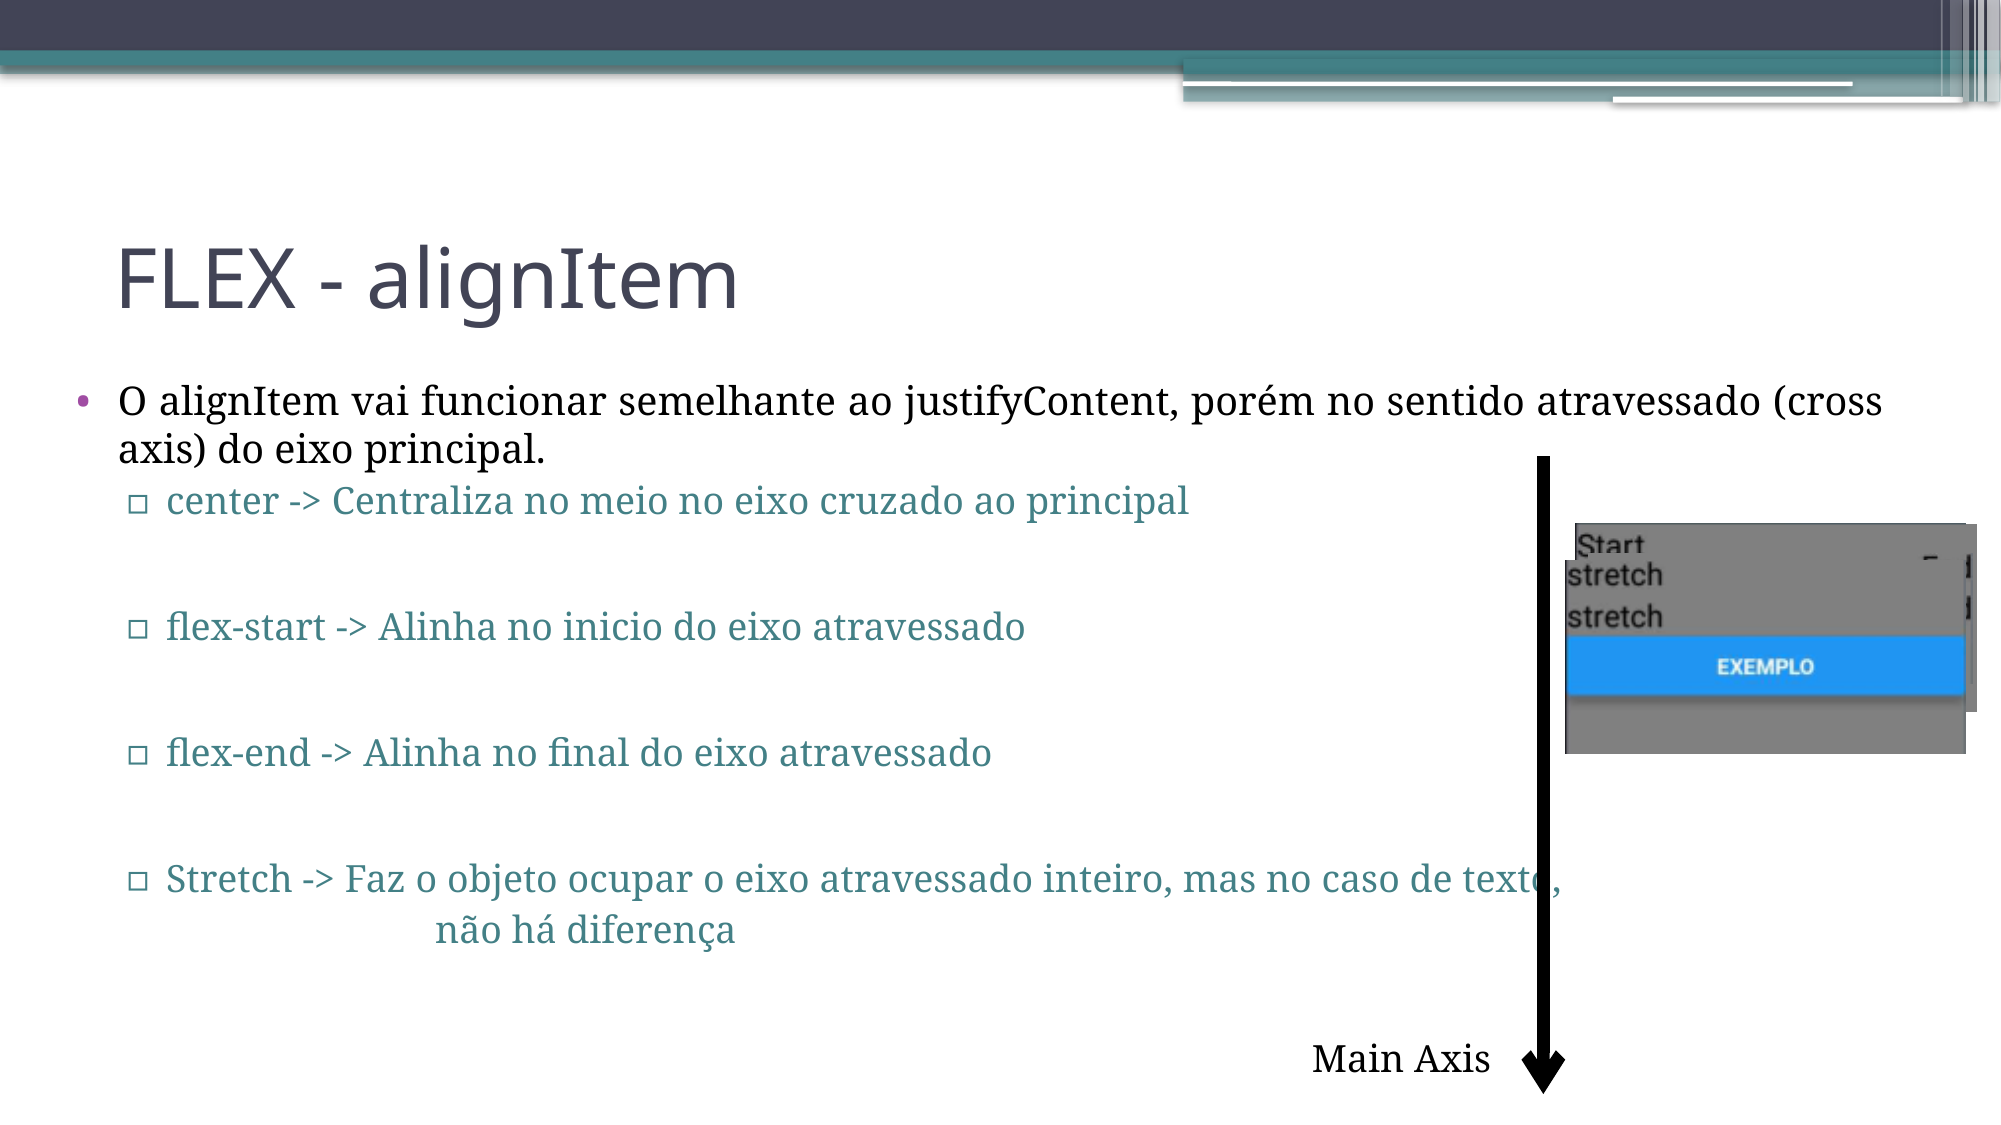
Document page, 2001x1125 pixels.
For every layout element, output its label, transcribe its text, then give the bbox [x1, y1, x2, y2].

title FLEX - alignItem [99, 187, 1900, 363]
picture [1564, 523, 1977, 754]
text_box Main Axis [1297, 1027, 1507, 1088]
list O alignItem vai funcionar semelhante ao justifyContent, porém no sentido atravessado (cross axis) do eixo principal. center -> Centraliza no meio no eixo cruzado ao principal flex-start -> Alinha no inicio do eixo atravessado flex-end -> Alinha no final do eixo atravessado Stretch -> Faz o objeto ocupar o eixo atravessado inteiro, mas no caso de texto, não há diferença [43, 368, 1900, 1125]
